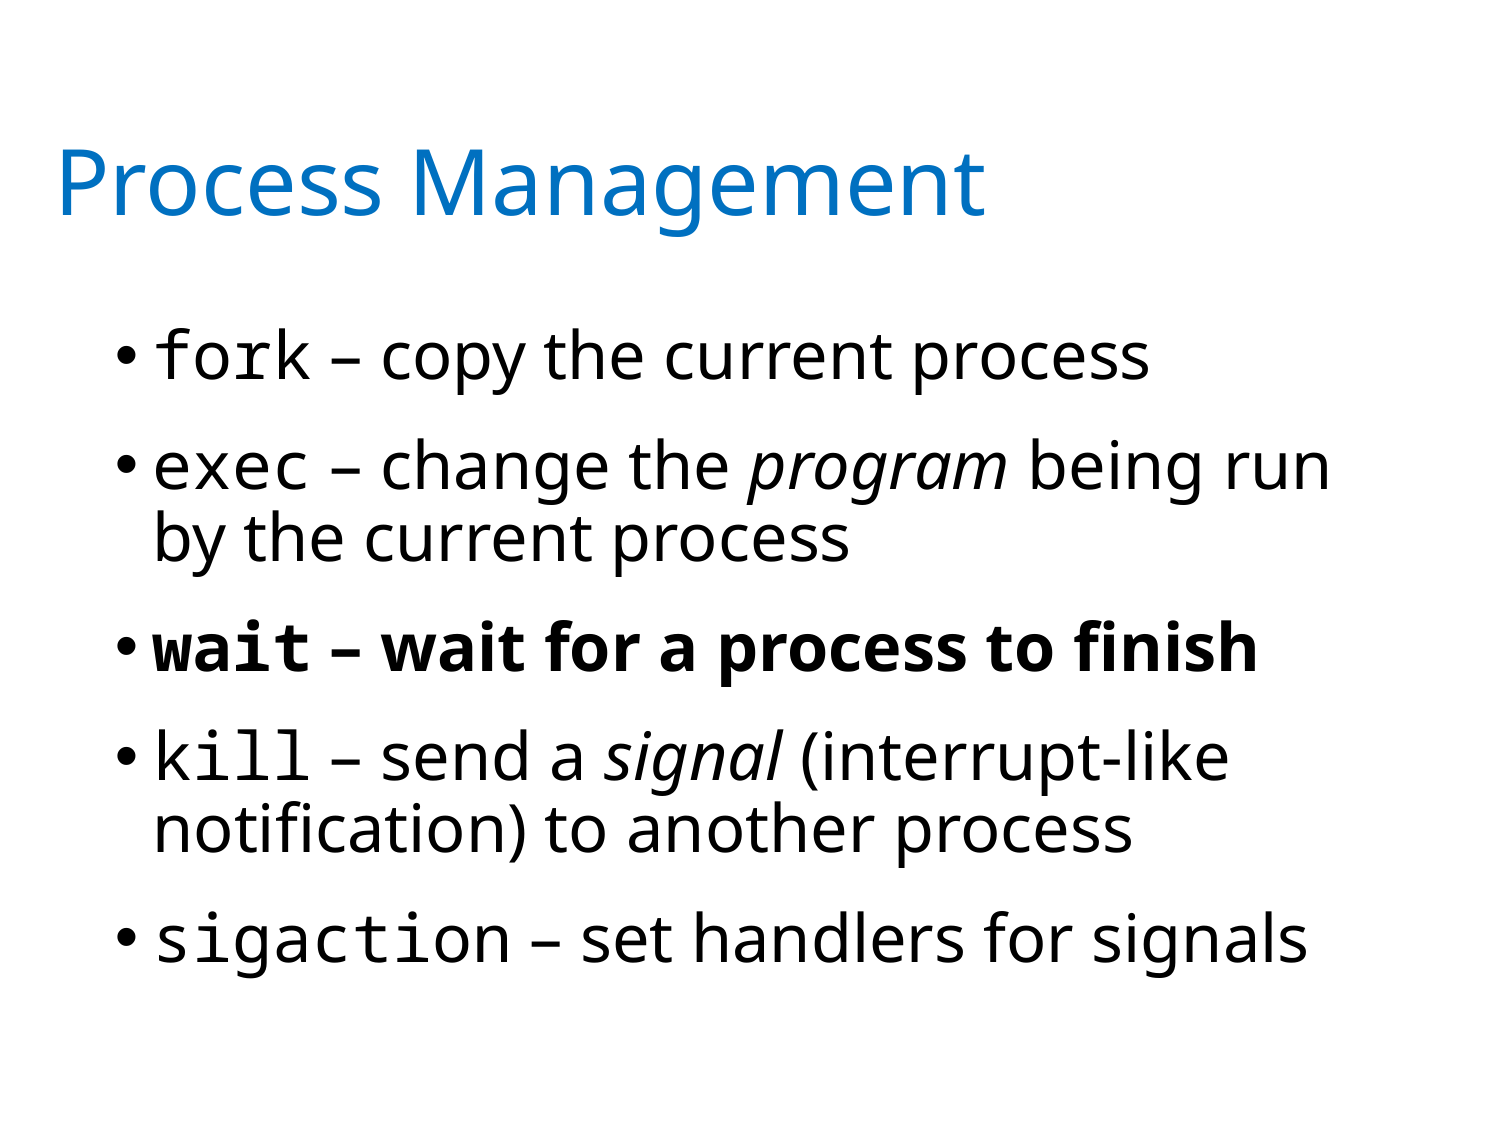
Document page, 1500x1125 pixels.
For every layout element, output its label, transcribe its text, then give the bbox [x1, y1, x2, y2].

list fork – copy the current process exec – change the program being run by the current process wait – wait for a process to finish kill – send a signal (interrupt-like notification) to another process sigaction – set handlers for signals [99, 314, 1400, 1036]
title Process Management [39, 89, 1334, 283]
